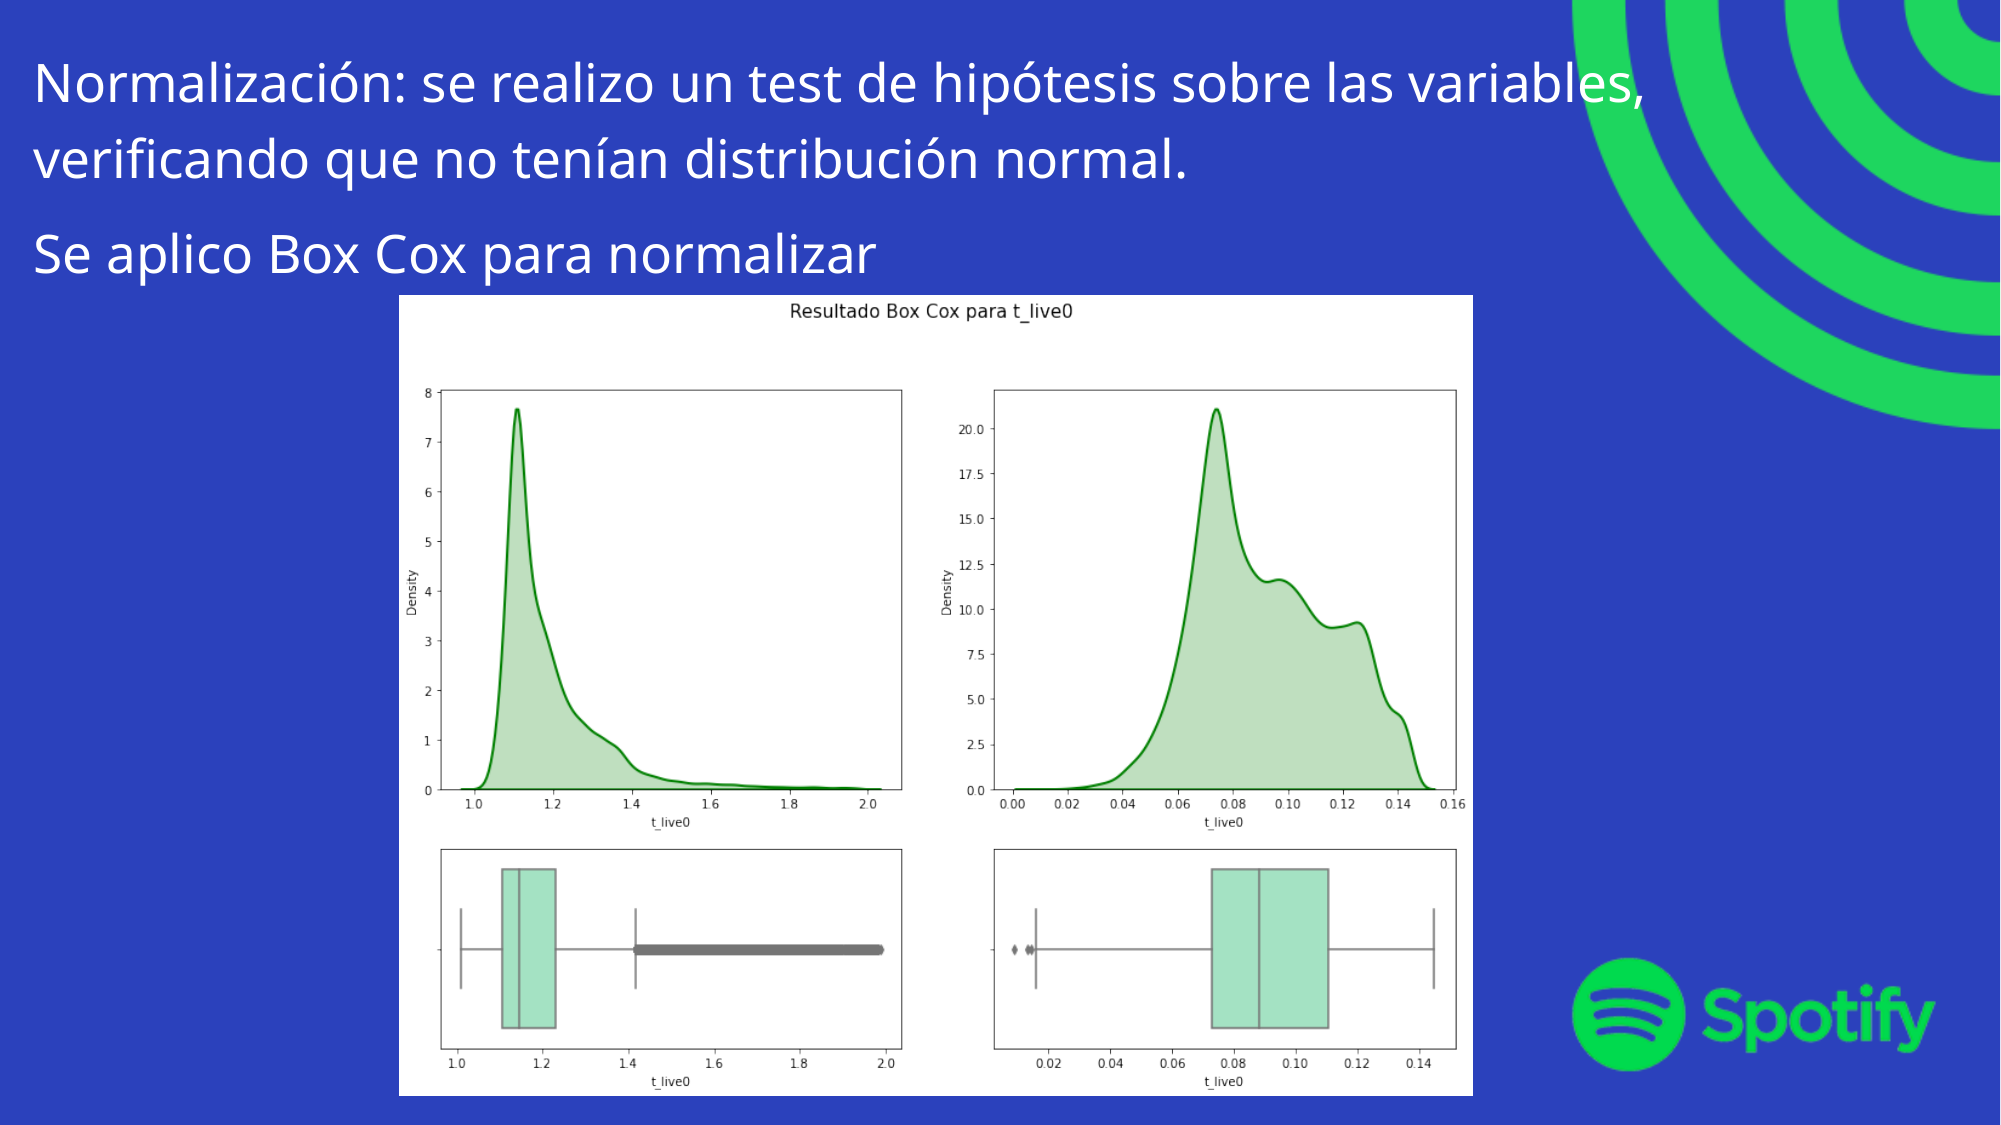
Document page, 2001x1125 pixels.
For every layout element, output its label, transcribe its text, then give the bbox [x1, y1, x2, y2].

list Normalización: se realizo un test de hipótesis sobre las variables, verificando que no tenían distribución normal. Se aplico Box Cox para normalizar [18, 28, 1754, 292]
picture [0, 0, 2001, 1125]
